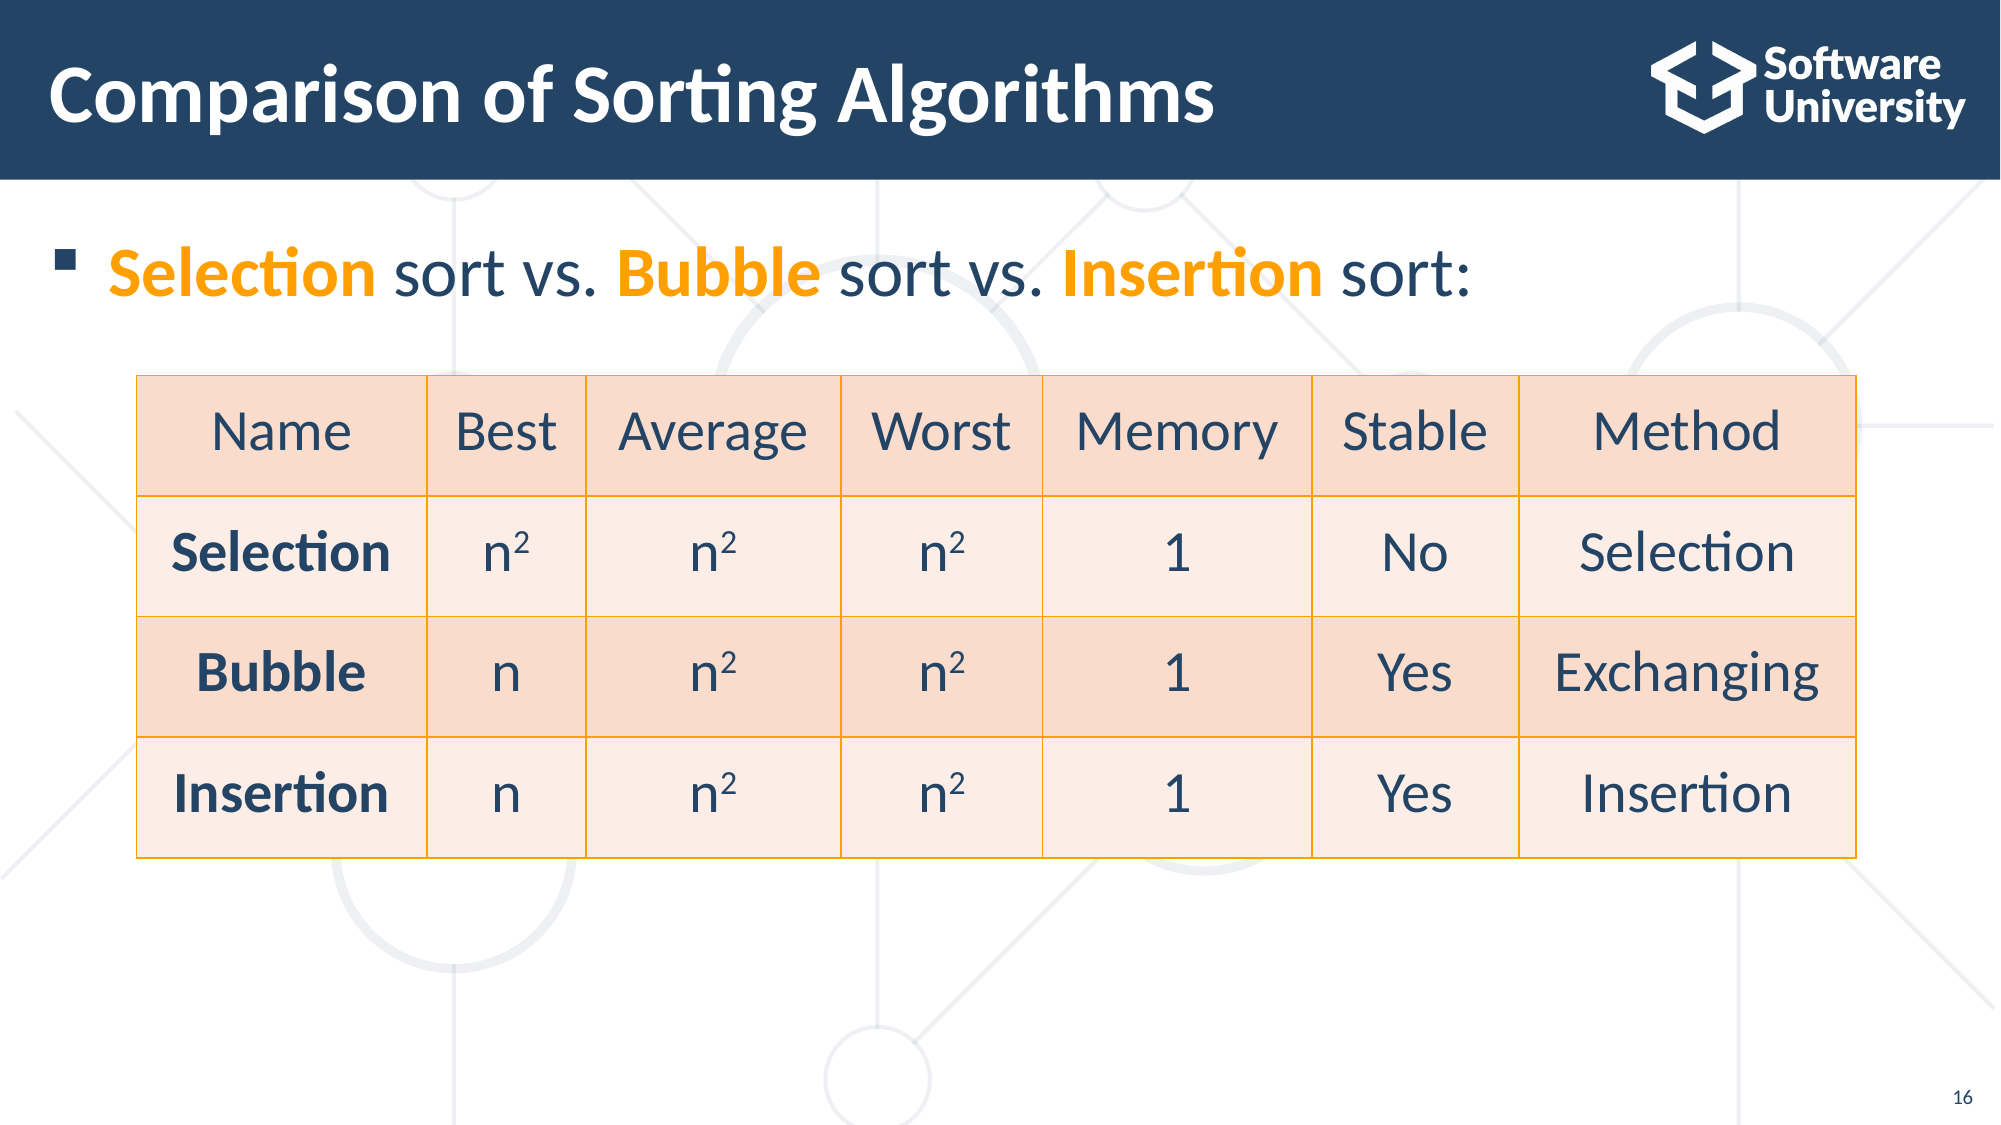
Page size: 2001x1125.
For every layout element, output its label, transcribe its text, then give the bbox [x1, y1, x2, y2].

title Comparison of Sorting Algorithms [31, 16, 1625, 162]
table_cell Yes [1313, 617, 1518, 736]
table_cell Selection [137, 497, 426, 616]
table_cell No [1313, 497, 1518, 616]
table_cell 1 [1043, 617, 1311, 736]
list Selection sort vs. Bubble sort vs. Insertion sort: [31, 215, 1970, 1123]
slide_number 16 [1927, 1067, 1989, 1117]
picture [1651, 41, 1966, 134]
table_cell Insertion [1520, 738, 1855, 857]
table_cell n [428, 617, 585, 736]
table_cell Yes [1313, 738, 1518, 857]
table_cell n2 [842, 738, 1042, 857]
table_cell n2 [842, 617, 1042, 736]
table_cell Bubble [137, 617, 426, 736]
table_cell n2 [842, 497, 1042, 616]
table_header Method [1520, 376, 1855, 495]
table_cell 1 [1043, 497, 1311, 616]
table_cell Insertion [137, 738, 426, 857]
table_cell Exchanging [1520, 617, 1855, 736]
table_header Worst [842, 376, 1042, 495]
table_cell n2 [428, 497, 585, 616]
table_cell n2 [587, 738, 840, 857]
table_header Stable [1313, 376, 1518, 495]
table_header Average [587, 376, 840, 495]
table_cell Selection [1520, 497, 1855, 616]
table_header Memory [1043, 376, 1311, 495]
table_cell 1 [1043, 738, 1311, 857]
table_cell n2 [587, 617, 840, 736]
table_header Best [428, 376, 585, 495]
table_header Name [137, 376, 426, 495]
table_cell n2 [587, 497, 840, 616]
table_cell n [428, 738, 585, 857]
